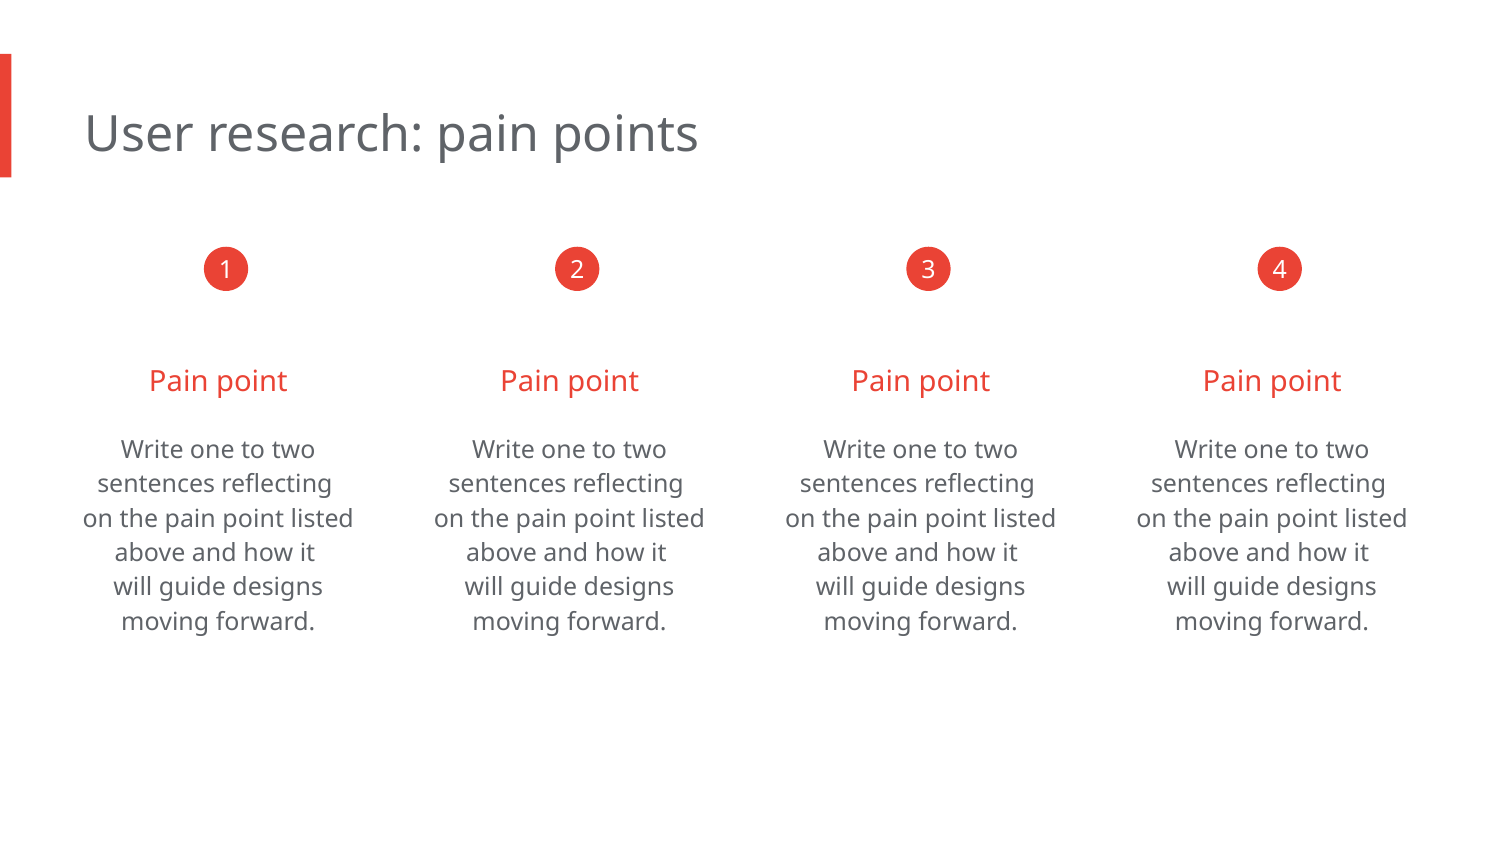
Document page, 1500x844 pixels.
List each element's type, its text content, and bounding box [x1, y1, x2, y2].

text_box Pain point [423, 329, 731, 412]
text_box 1 [203, 246, 249, 291]
text_box Pain point [72, 329, 380, 412]
text_box 3 [906, 246, 951, 291]
text_box Write one to two sentences reflecting on the pain point listed above and how it will guide designs moving forward. [774, 413, 1083, 651]
text_box Write one to two sentences reflecting on the pain point listed above and how it will guide designs moving forward. [72, 413, 380, 651]
text_box Pain point [1126, 329, 1434, 412]
text_box Pain point [774, 329, 1083, 412]
text_box User research: pain points [84, 85, 1095, 176]
text_box Write one to two sentences reflecting on the pain point listed above and how it will guide designs moving forward. [423, 413, 731, 651]
text_box 2 [555, 246, 600, 291]
text_box 4 [1257, 246, 1302, 291]
text_box Write one to two sentences reflecting on the pain point listed above and how it will guide designs moving forward. [1126, 413, 1434, 651]
